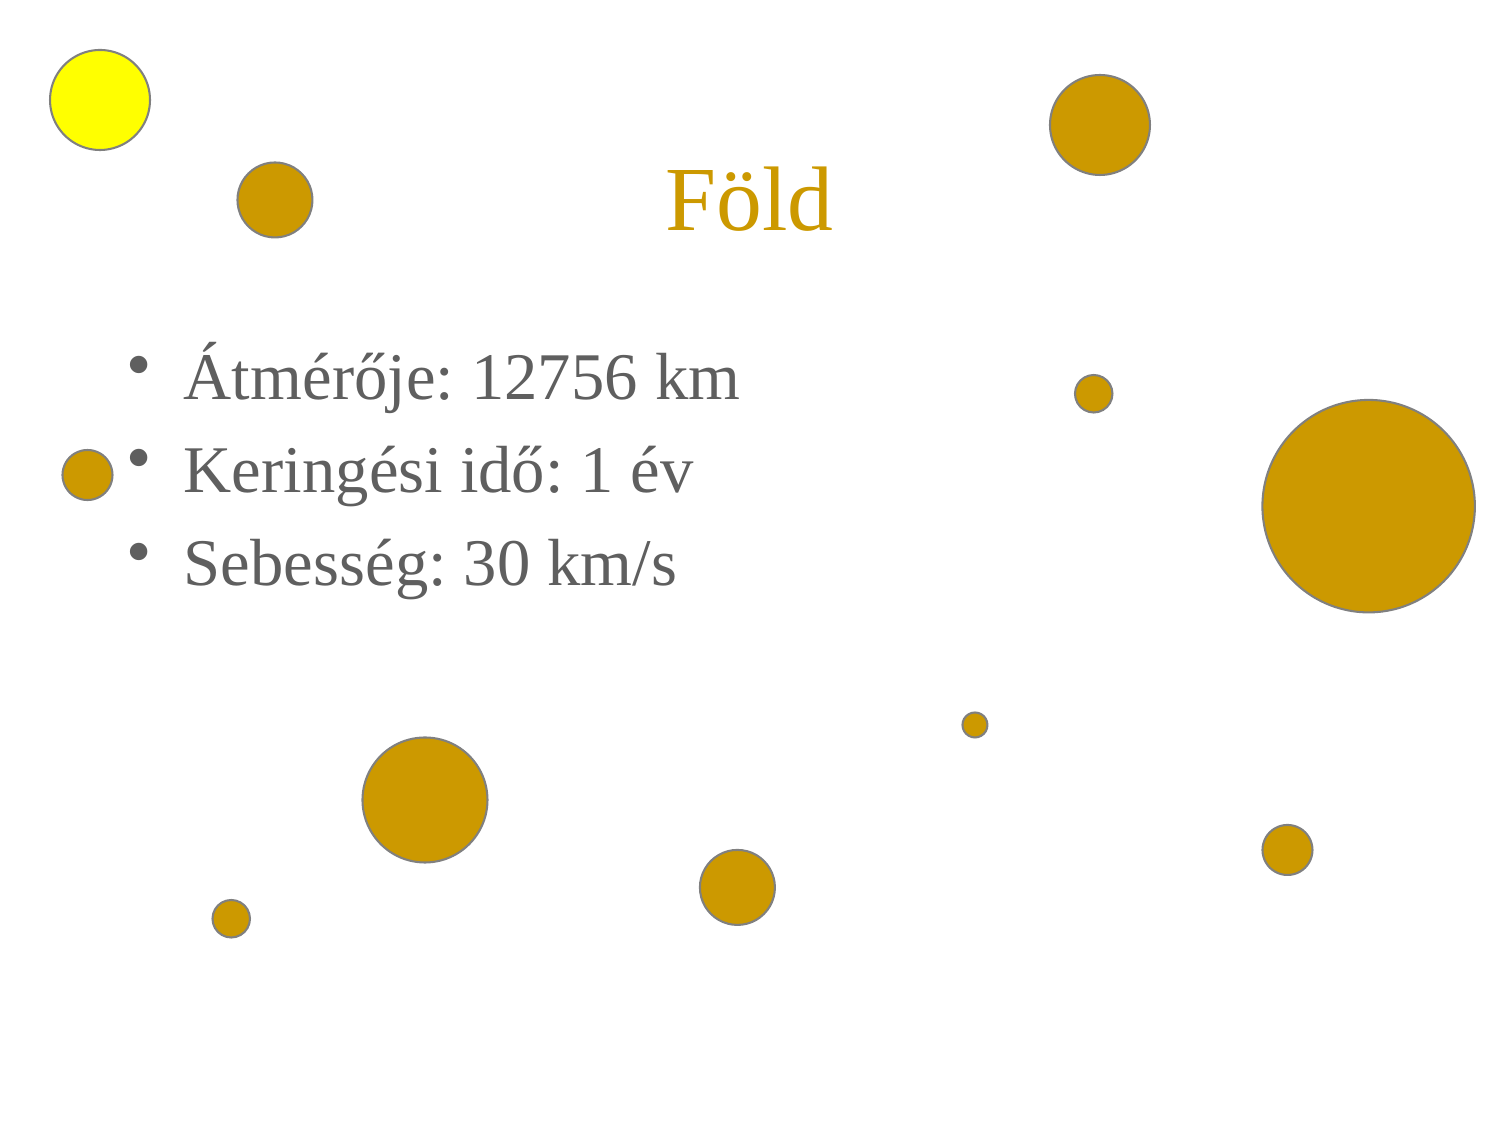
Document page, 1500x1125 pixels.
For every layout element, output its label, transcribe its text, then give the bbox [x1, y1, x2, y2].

list Átmérője: 12756 km Keringési idő: 1 év Sebesség: 30 km/s [112, 324, 1388, 1001]
title Föld [112, 99, 1388, 288]
